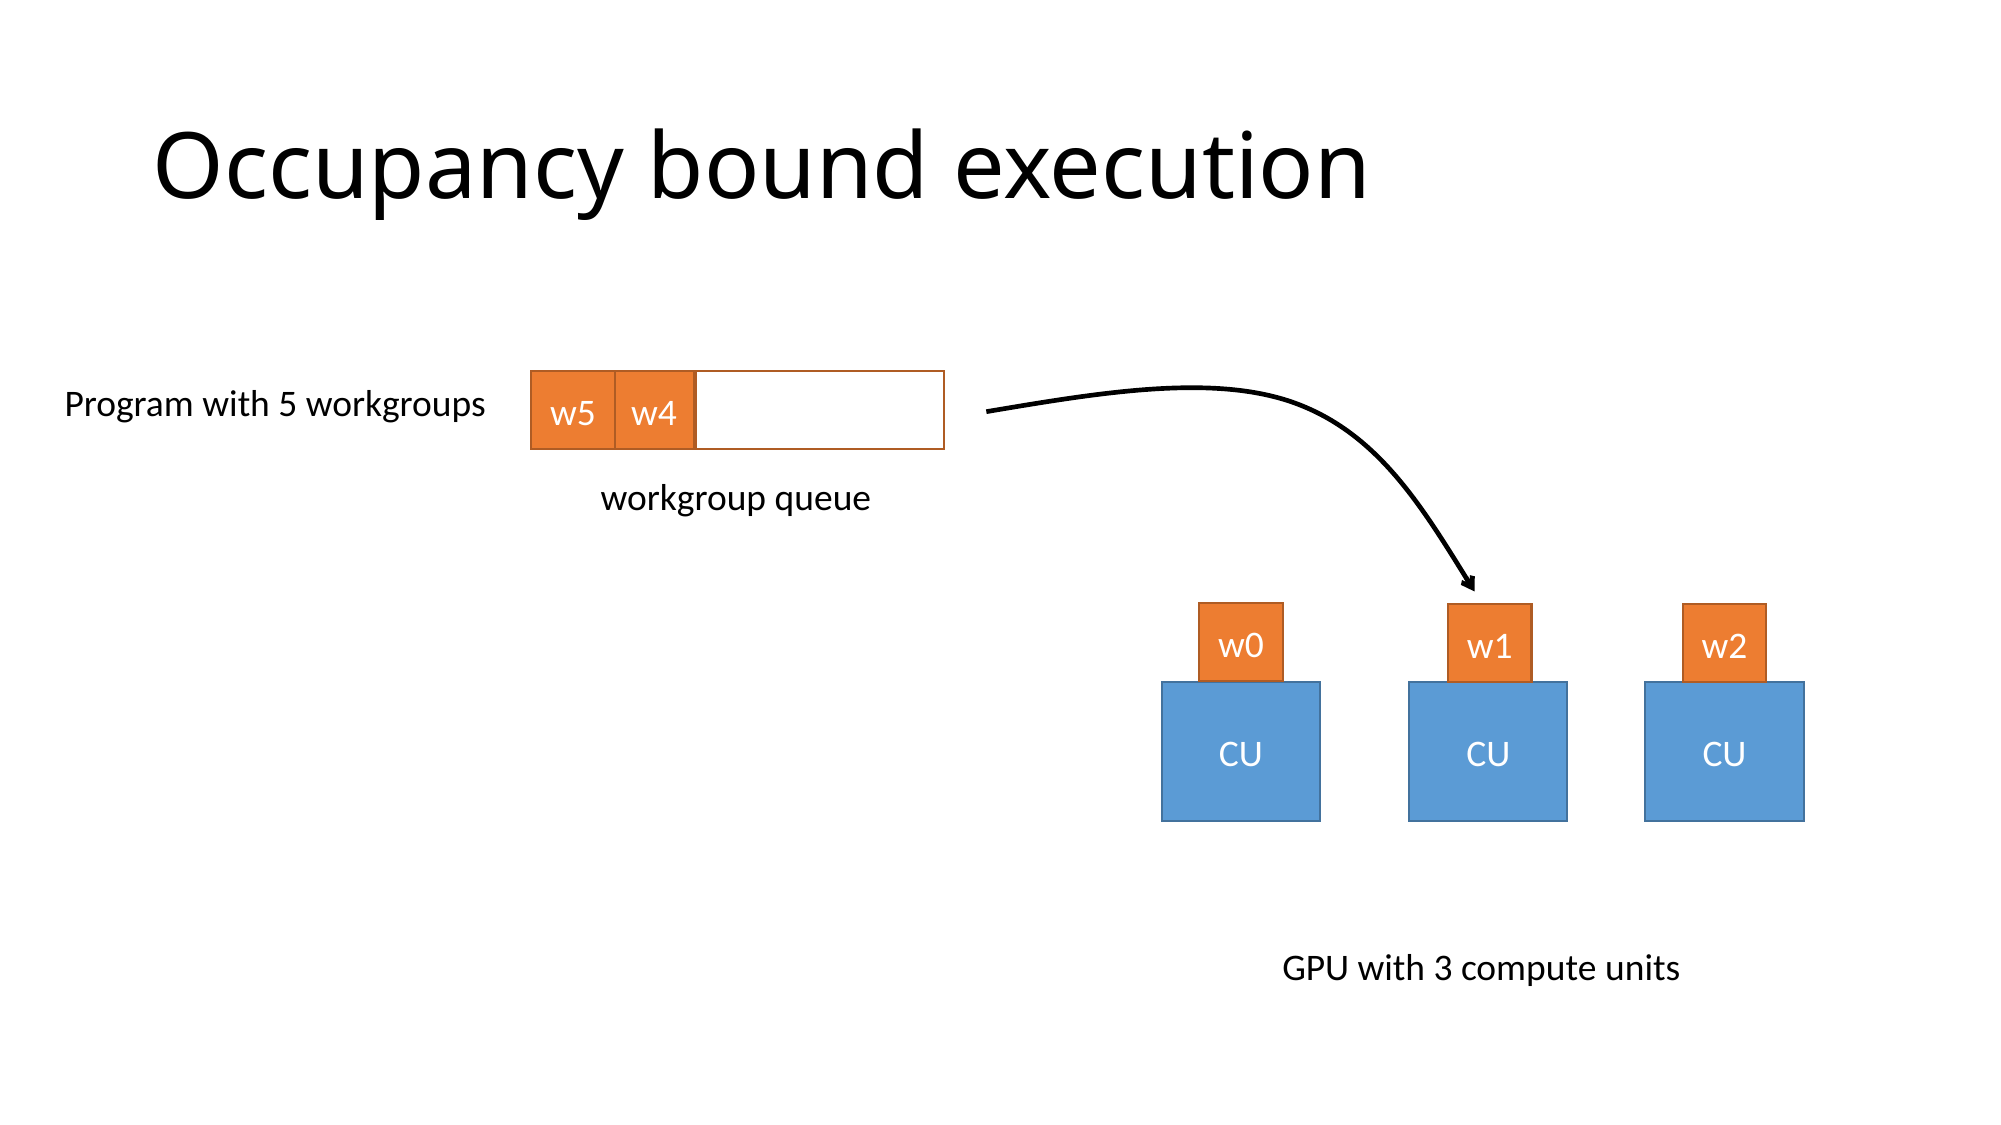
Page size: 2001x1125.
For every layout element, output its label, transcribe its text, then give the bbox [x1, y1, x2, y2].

text_box CU [1408, 681, 1568, 822]
title Occupancy bound execution [137, 59, 1863, 278]
text_box CU [1644, 681, 1805, 822]
text_box GPU with 3 compute units [1267, 935, 1696, 995]
text_box w5 [530, 370, 616, 450]
text_box Program with 5 workgroups [49, 371, 502, 432]
text_box w4 [693, 370, 945, 450]
text_box w1 [1447, 603, 1533, 683]
text_box [986, 387, 1475, 592]
text_box w4 [616, 370, 693, 450]
text_box CU [1161, 681, 1321, 822]
text_box workgroup queue [528, 465, 944, 526]
text_box w2 [1682, 603, 1767, 683]
text_box w0 [1198, 602, 1284, 682]
